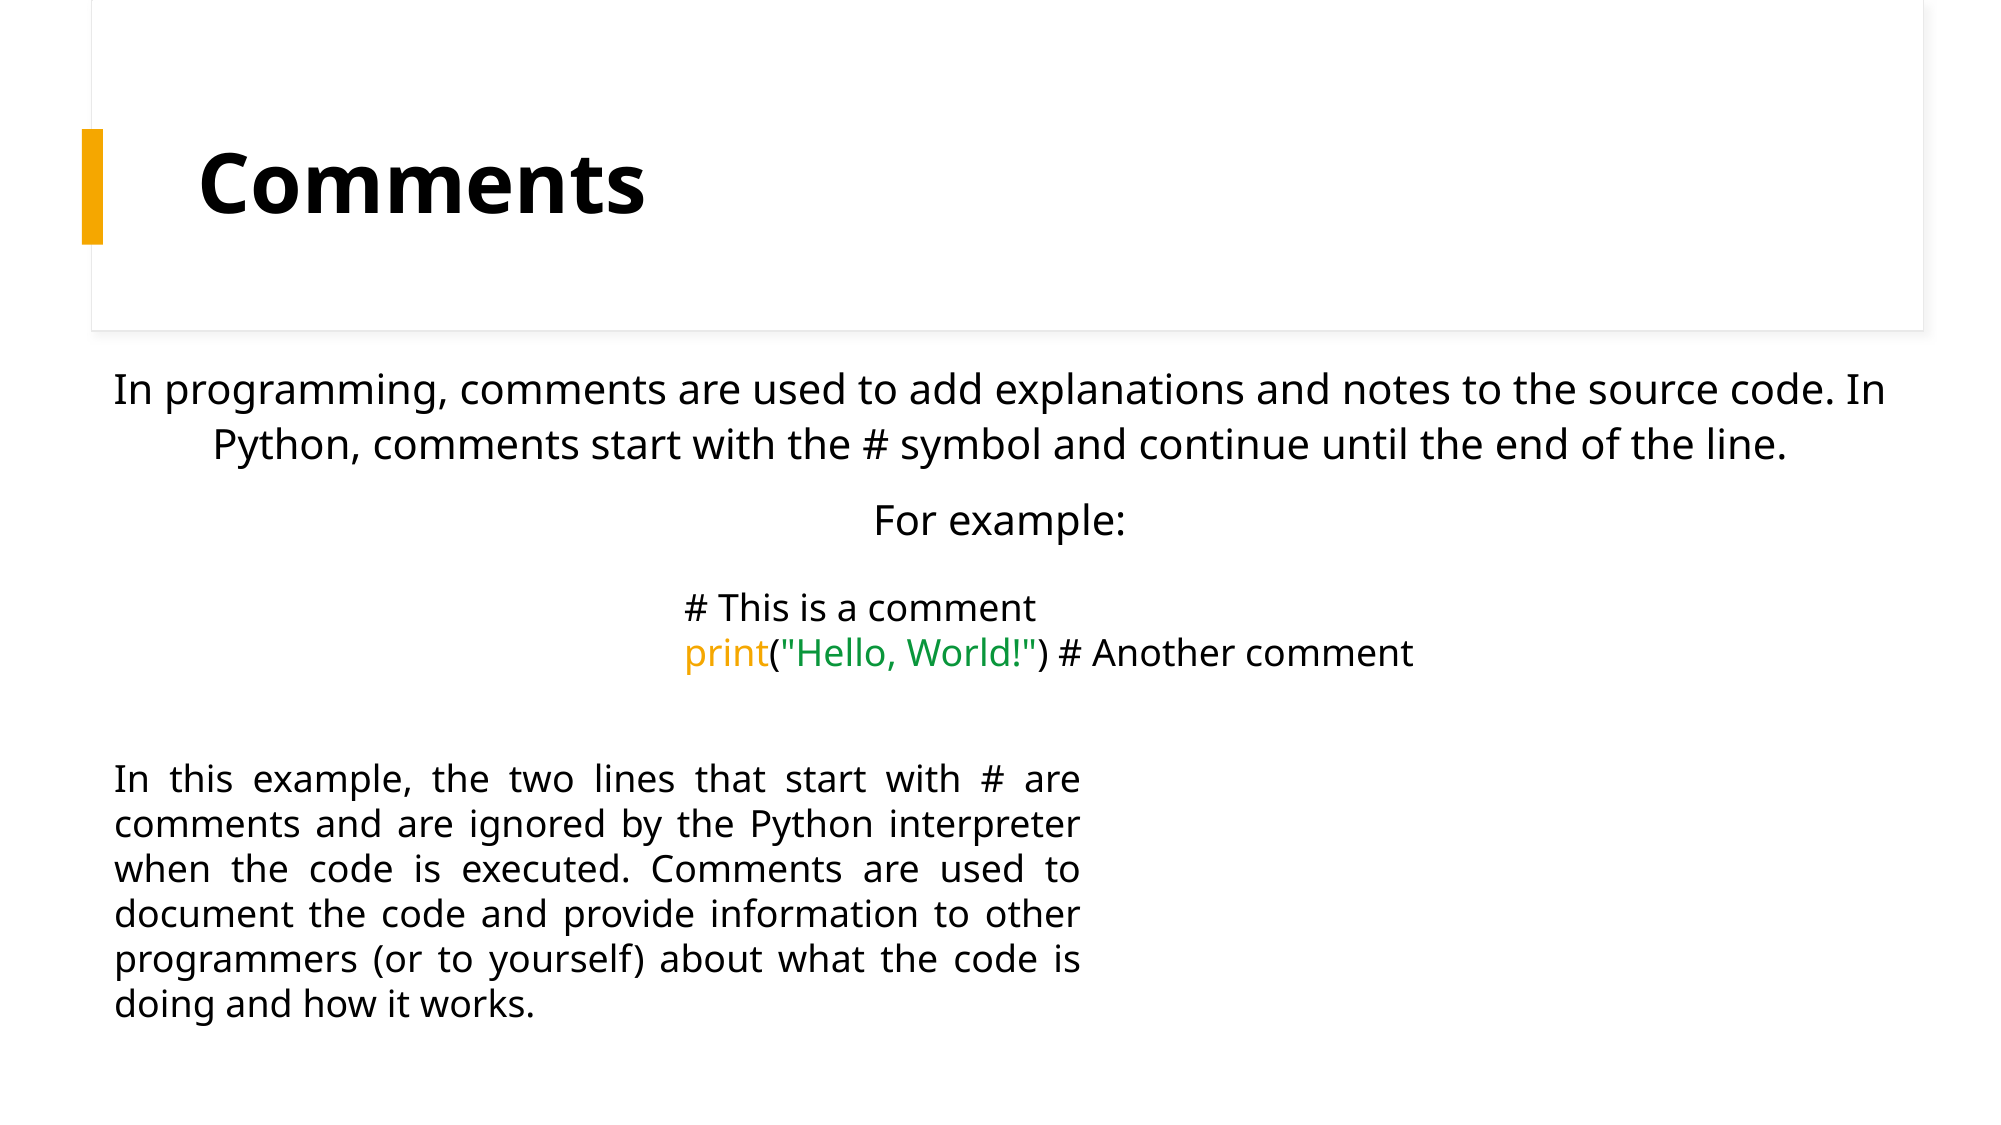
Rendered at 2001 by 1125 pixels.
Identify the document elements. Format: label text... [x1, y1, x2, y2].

text_box # This is a comment print("Hello, World!") # Another comment [669, 576, 1439, 681]
title Comments [183, 90, 1851, 284]
list In programming, comments are used to add explanations and notes to the source code. In Python, comments start with the # symbol and continue until the end of the line. For example: [71, 350, 1929, 563]
text_box In this example, the two lines that start with # are comments and are ignored by the Python interpreter when the code is executed. Comments are used to document the code and provide information to other programmers (or to yourself) about what the code is doing and how it works. [99, 747, 1097, 1032]
